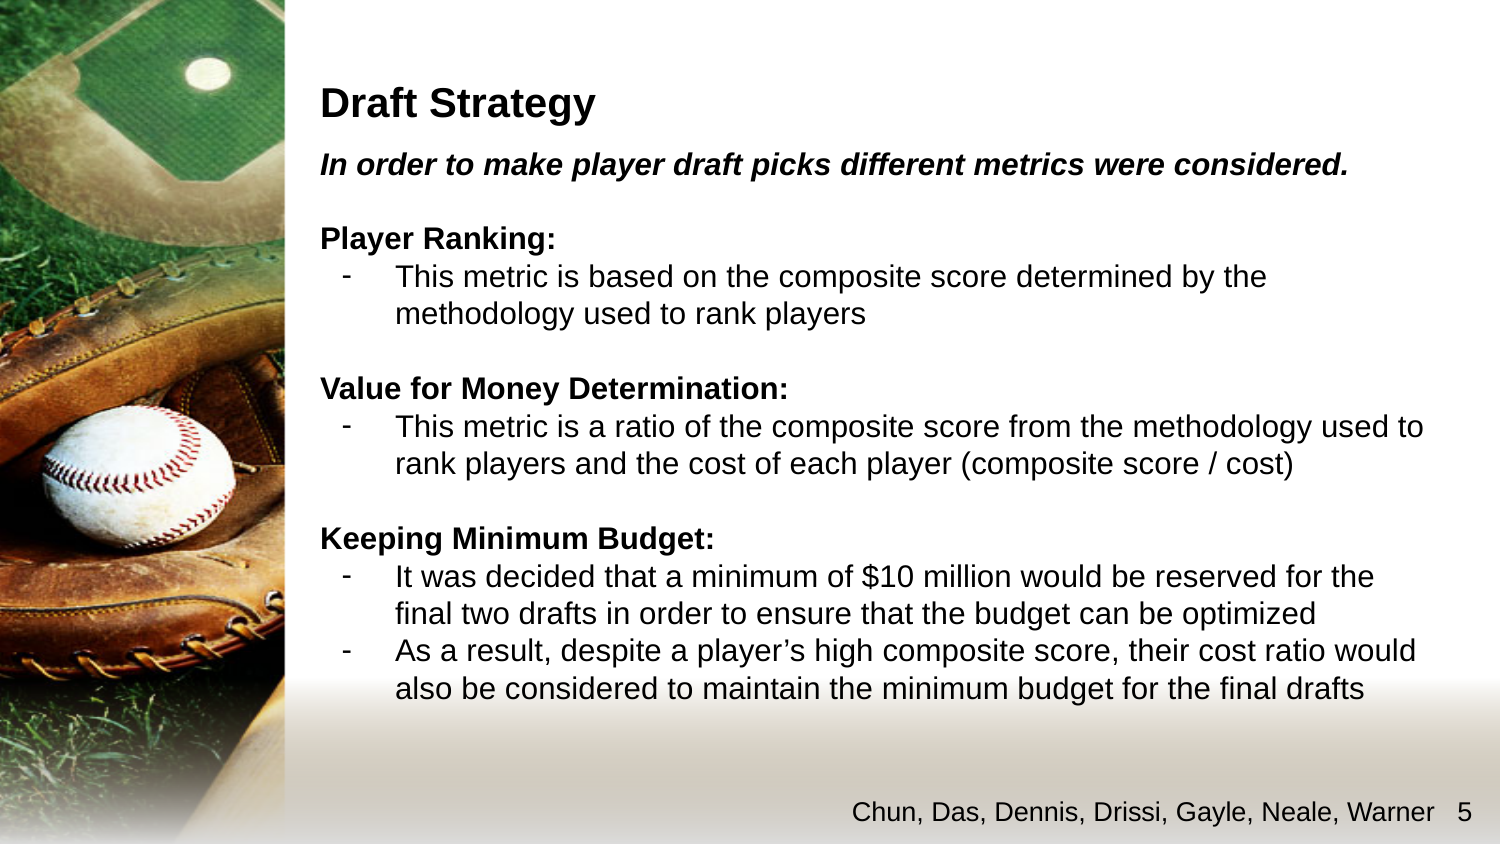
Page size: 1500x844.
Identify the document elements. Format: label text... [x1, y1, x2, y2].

text_box Draft Strategy [304, 60, 1353, 128]
text_box In order to make player draft picks different metrics were considered. Player Ranking: This metric is based on the composite score determined by the methodology used to rank players Value for Money Determination: This metric is a ratio of the composite score from the methodology used to rank players and the cost of each player (composite score / cost) Keeping Minimum Budget: It was decided that a minimum of $10 million would be reserved for the final two drafts in order to ensure that the budget can be optimized As a result, despite a player’s high composite score, their cost ratio would also be considered to maintain the minimum budget for the final drafts [304, 128, 1452, 721]
picture [0, 0, 1500, 702]
slide_number Chun, Das, Dennis, Drissi, Gayle, Neale, Warner 5 [784, 779, 1500, 844]
